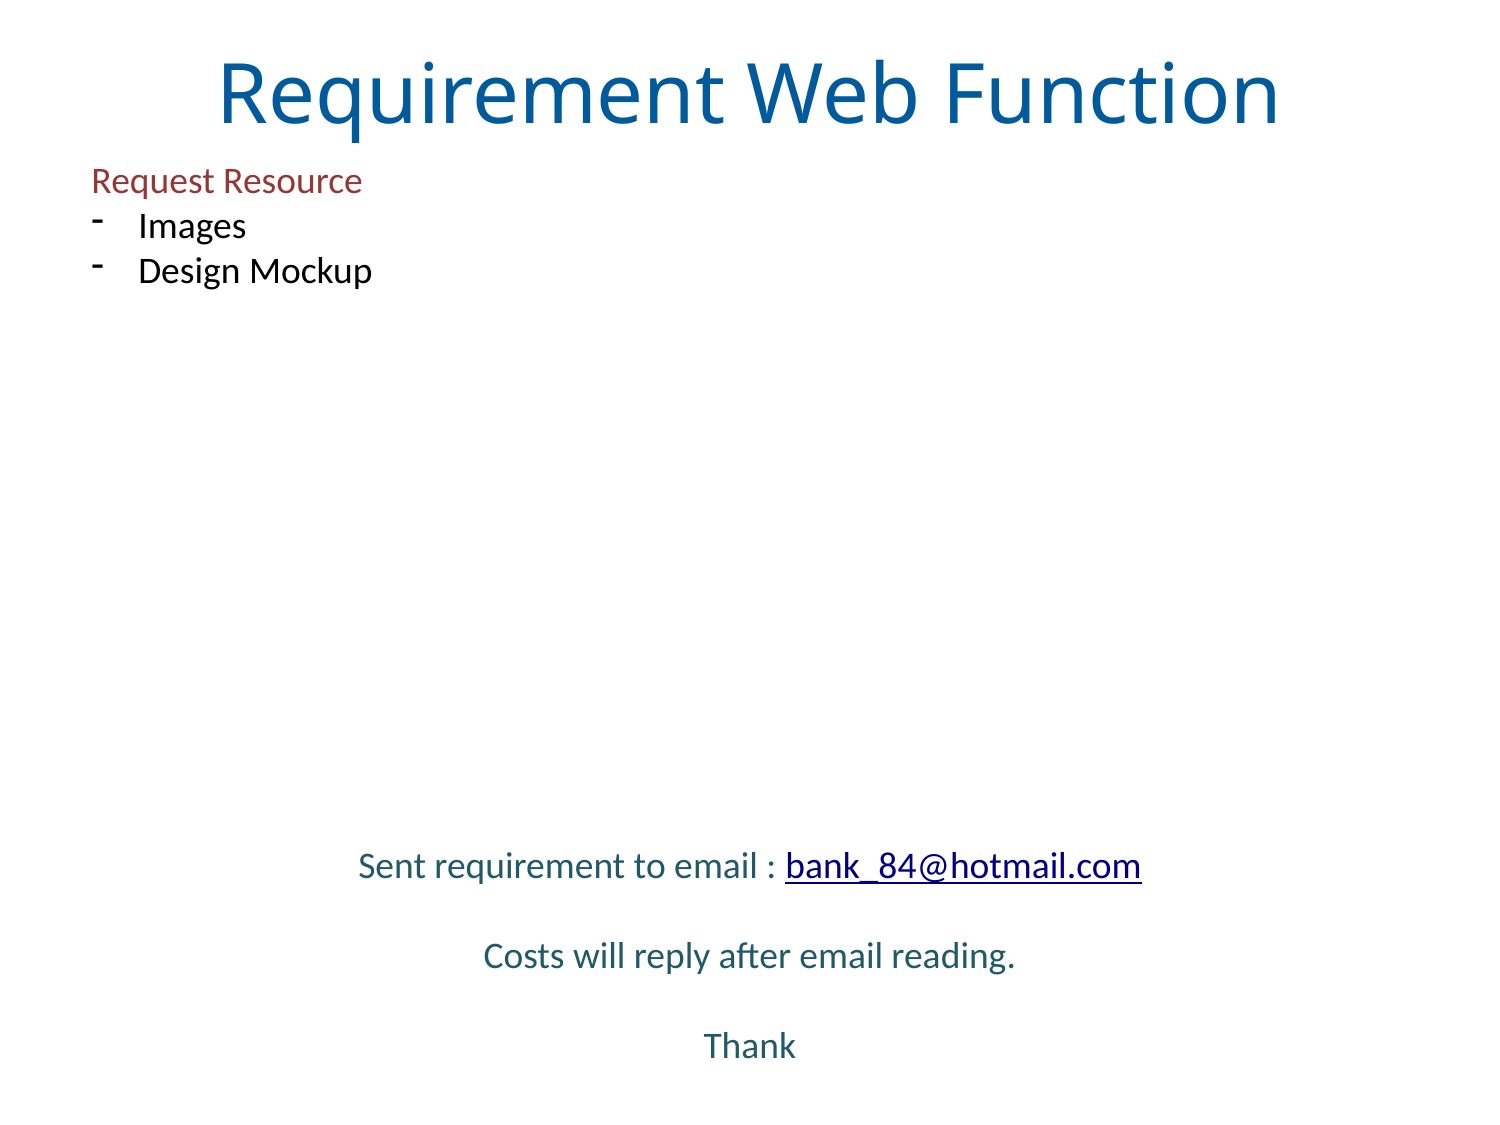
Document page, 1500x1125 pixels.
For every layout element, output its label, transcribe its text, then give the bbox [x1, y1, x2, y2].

text_box Request Resource Images Design Mockup [76, 148, 1459, 344]
text_box Sent requirement to email : bank_84@hotmail.com Costs will reply after email reading. Thank [58, 834, 1442, 1074]
text_box Requirement Web Function [0, 32, 1500, 168]
